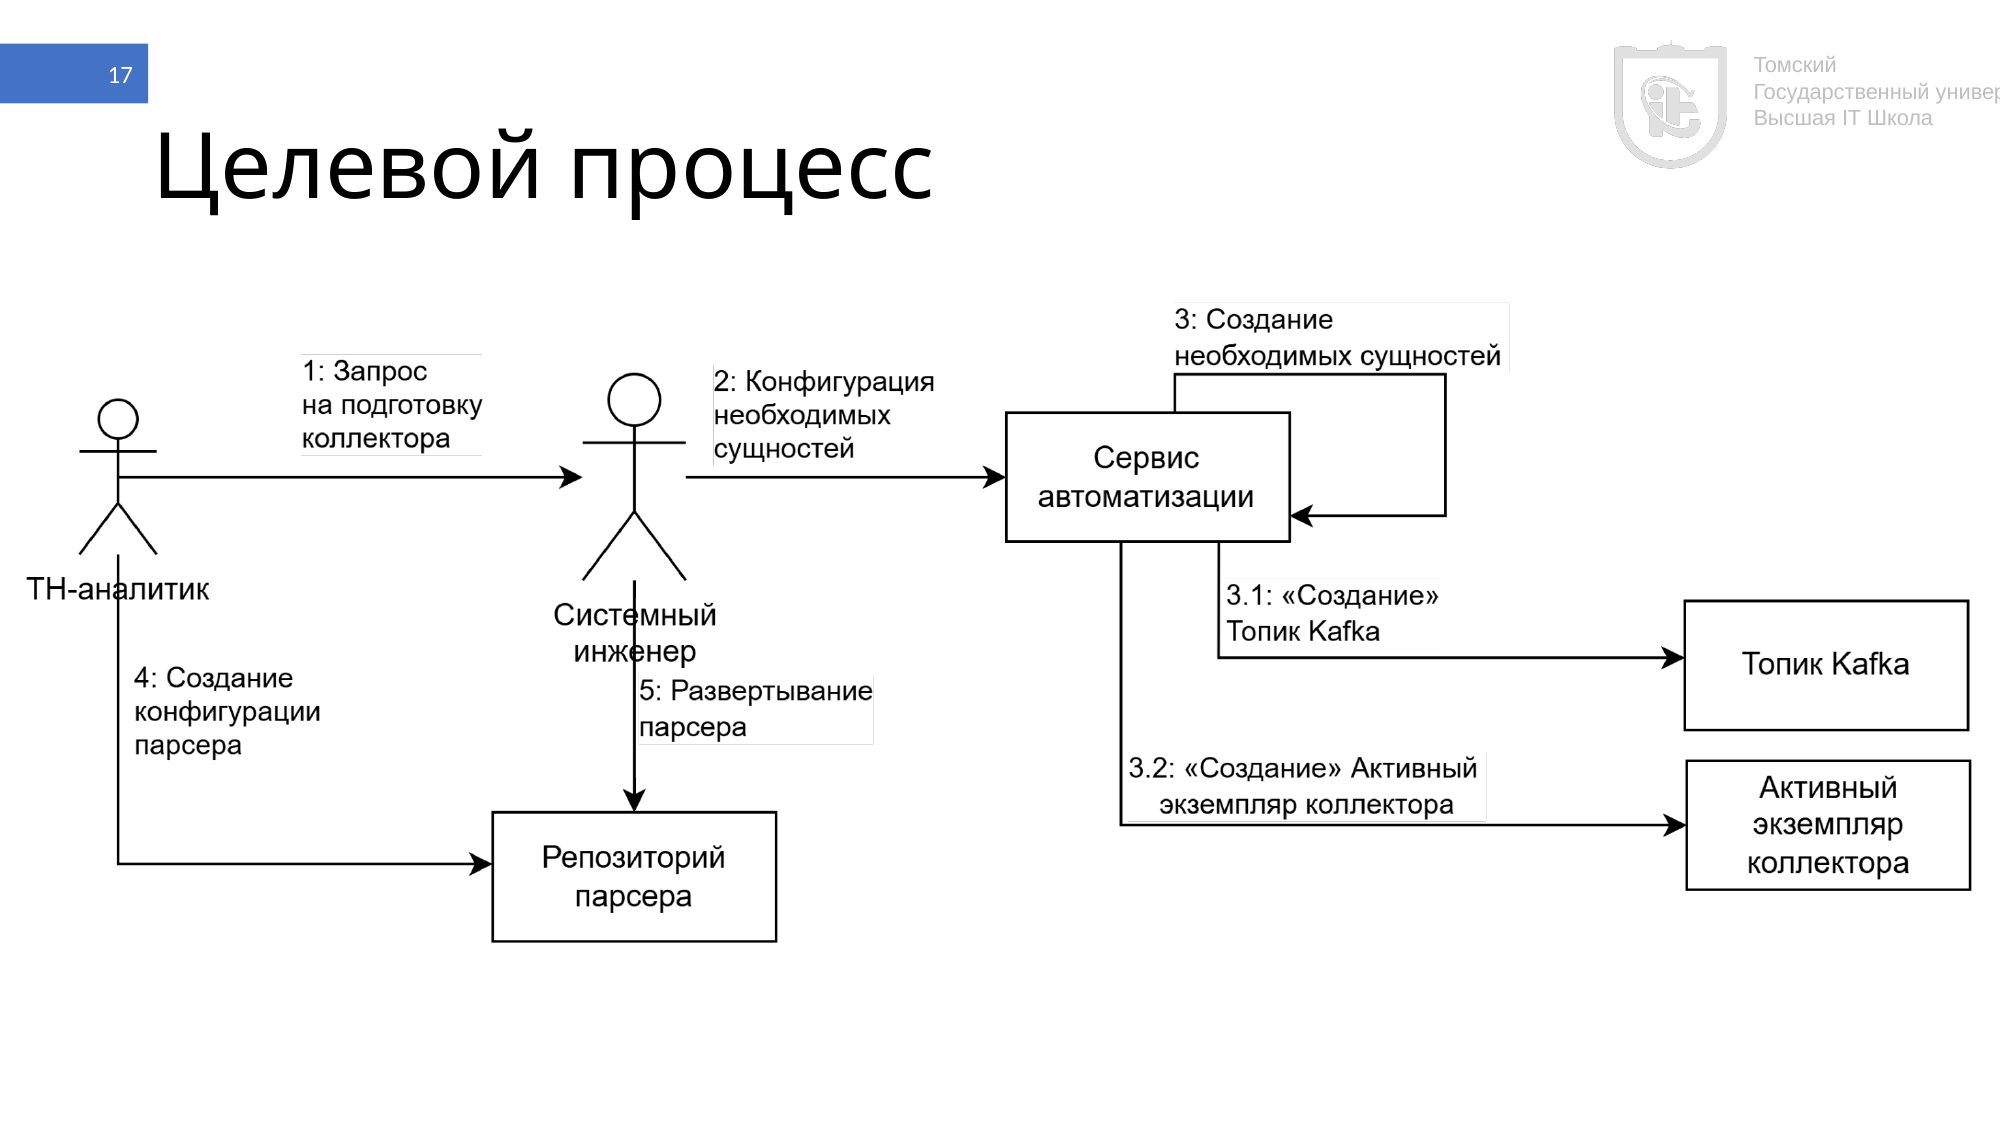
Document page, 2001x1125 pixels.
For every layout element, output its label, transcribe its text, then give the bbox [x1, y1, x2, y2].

text_box [0, 43, 27, 104]
picture [0, 277, 1998, 968]
text_box 17 [27, 43, 149, 104]
title Целевой процесс [137, 59, 1863, 277]
picture [1492, 0, 1849, 241]
text_box Томский Государственный университет Высшая IT Школа [1849, 43, 2000, 138]
